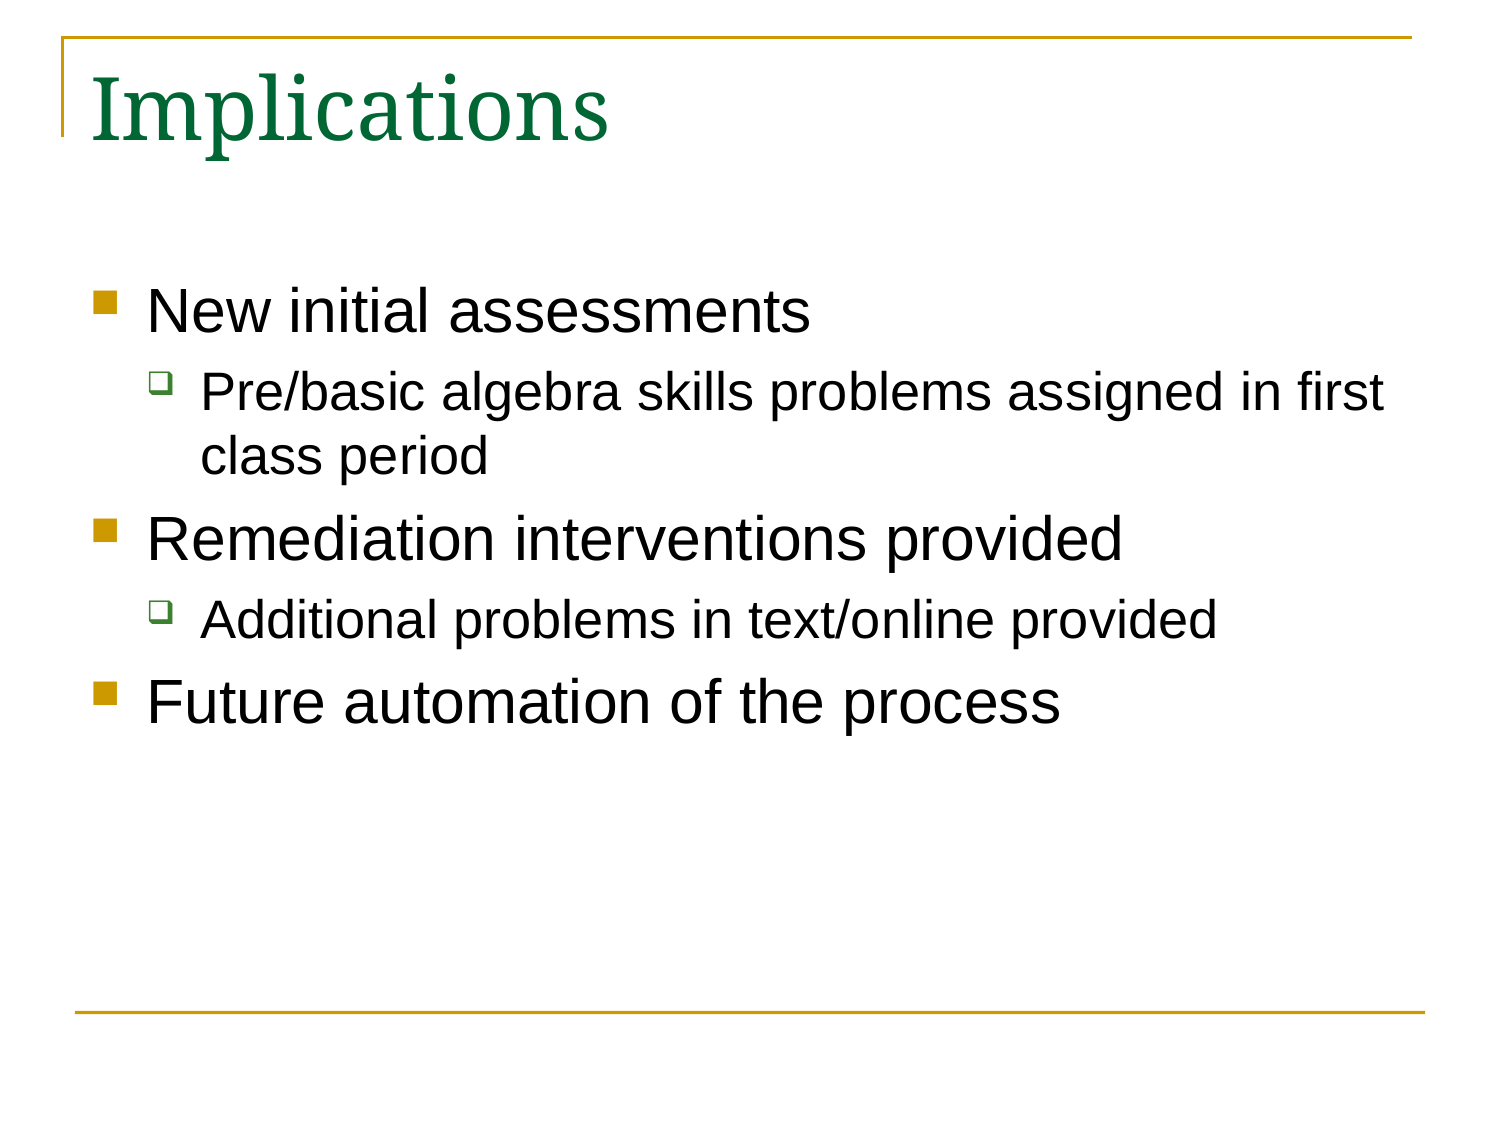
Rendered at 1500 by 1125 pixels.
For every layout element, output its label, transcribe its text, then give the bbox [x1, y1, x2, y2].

list New initial assessments Pre/basic algebra skills problems assigned in first class period Remediation interventions provided Additional problems in text/online provided Future automation of the process [74, 262, 1426, 1006]
title Implications [74, 45, 1426, 233]
